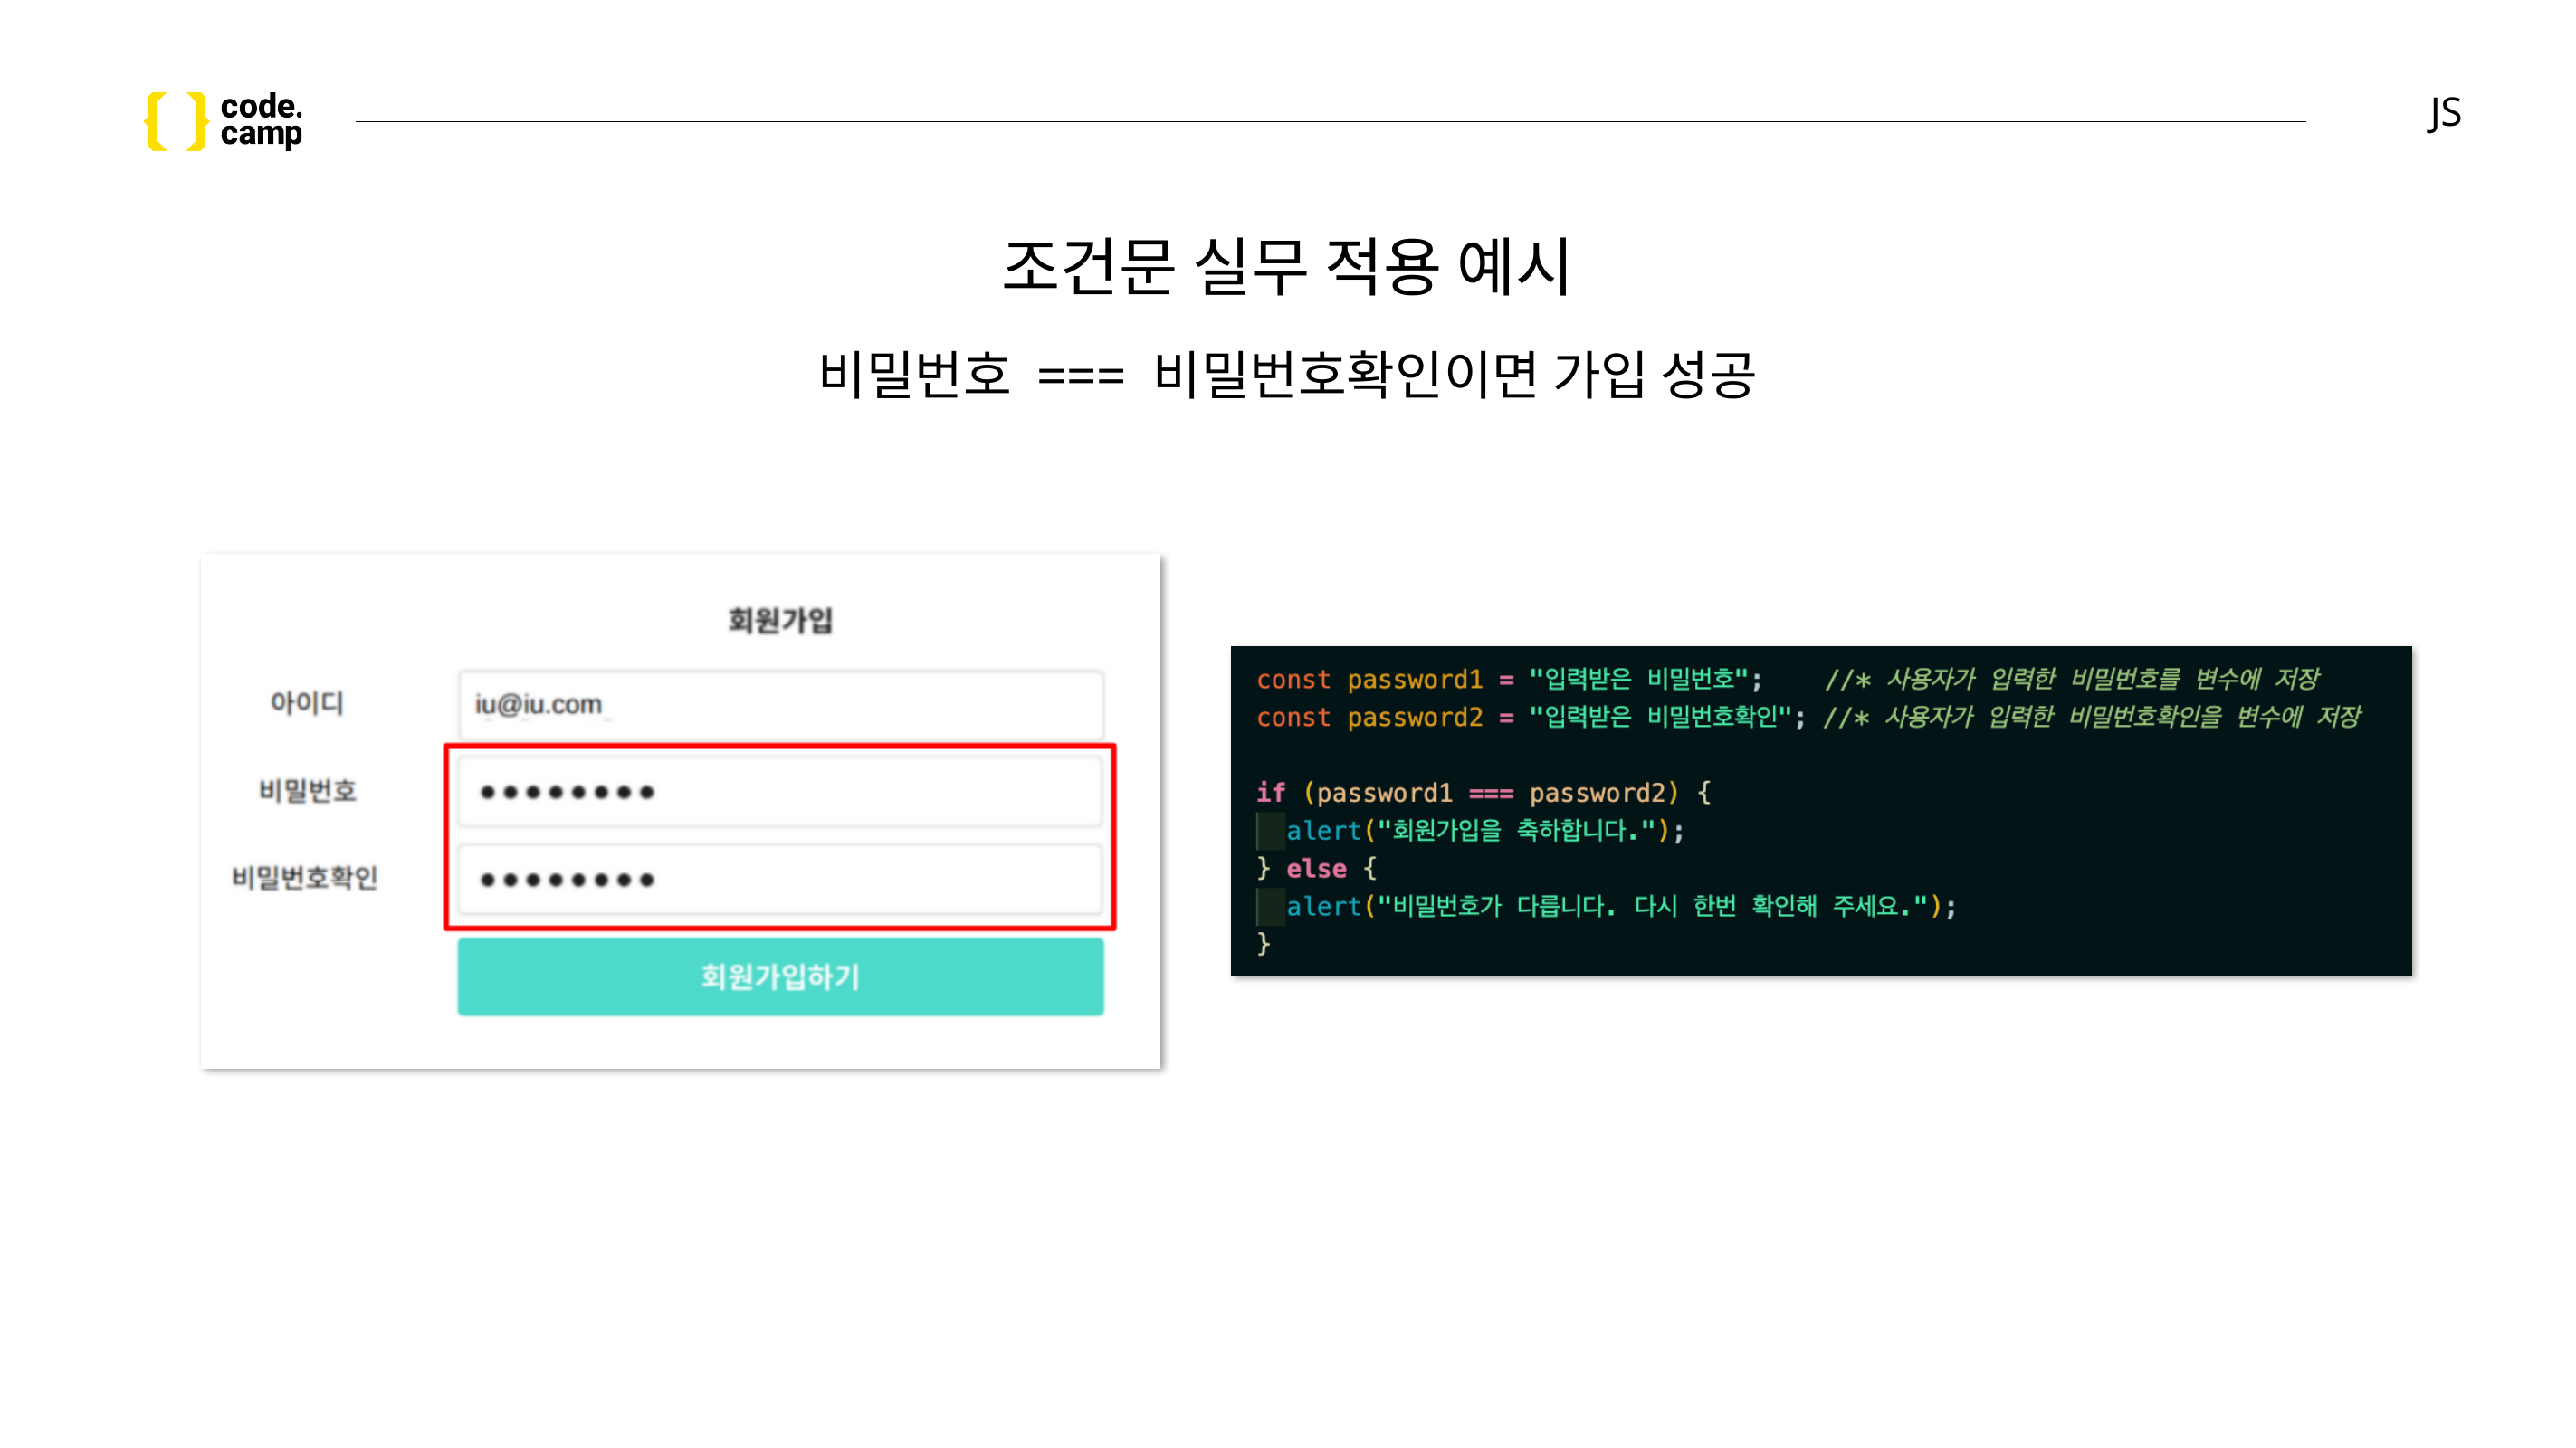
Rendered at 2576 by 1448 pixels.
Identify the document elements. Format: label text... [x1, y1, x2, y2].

text_box 조건문 실무 적용 예시 [511, 200, 2064, 317]
text_box [143, 92, 302, 151]
picture [200, 554, 1160, 1070]
text_box 비밀번호 === 비밀번호확인이면 가입 성공 [511, 317, 2064, 432]
title JS [1717, 85, 2464, 138]
picture [1231, 646, 2412, 977]
